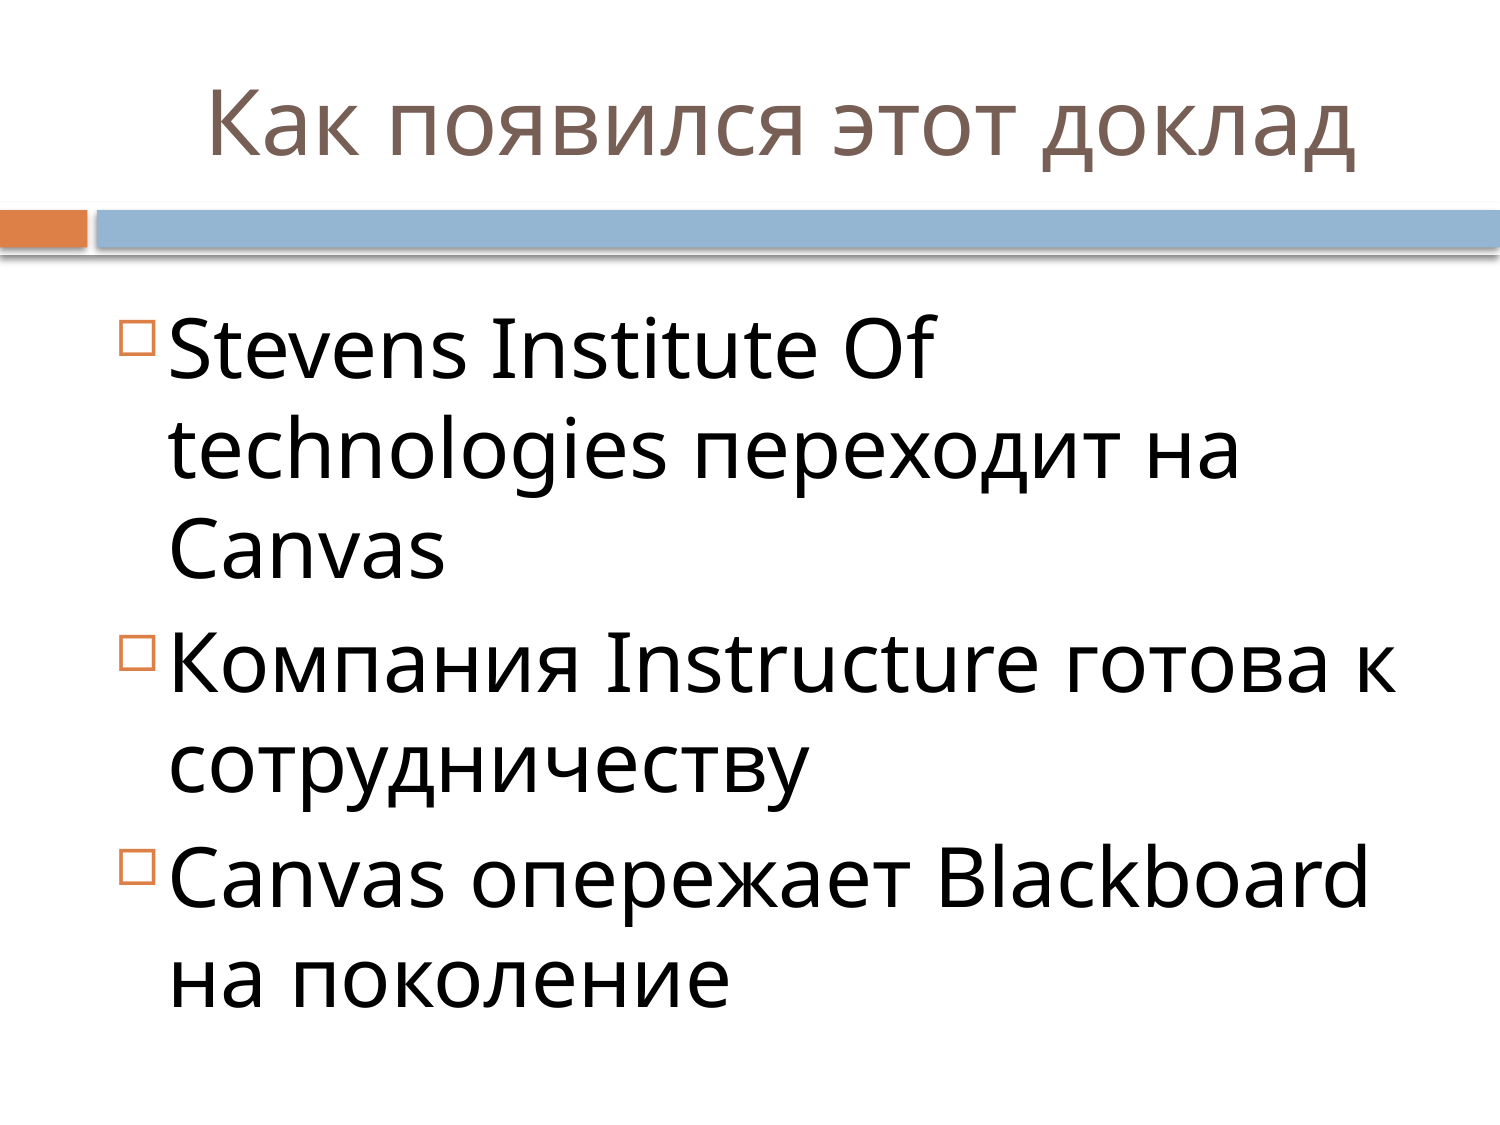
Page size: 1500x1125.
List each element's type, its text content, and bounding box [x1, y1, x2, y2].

title Как появился этот доклад [100, 37, 1438, 200]
list Stevens Institute Of technologies переходит на Canvas Компания Instructure готова к сотрудничеству Canvas опережает Blackboard на поколение [100, 287, 1438, 1000]
